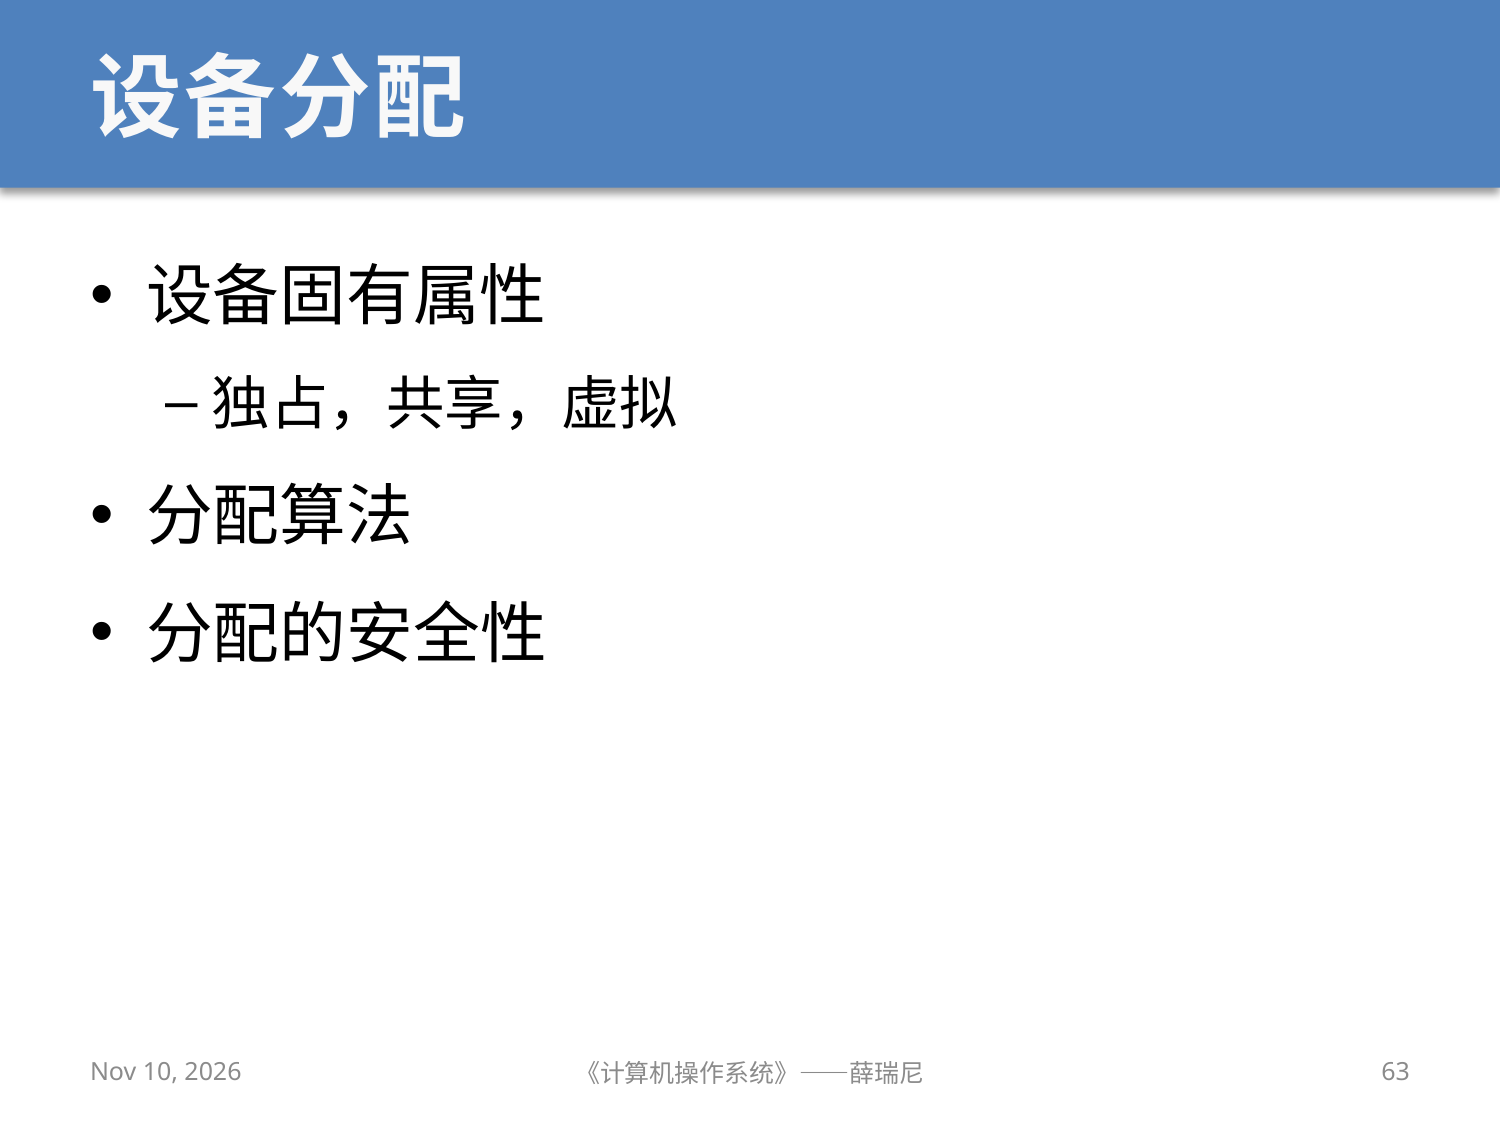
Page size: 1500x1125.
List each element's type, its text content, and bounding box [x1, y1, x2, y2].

slide_number 63 [1074, 1042, 1425, 1103]
title 设备分配 [75, 0, 1425, 188]
list 设备固有属性 独占，共享，虚拟 分配算法 分配的安全性 [75, 221, 1425, 1021]
footer 《计算机操作系统》——薛瑞尼 [512, 1042, 988, 1103]
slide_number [75, 1042, 425, 1103]
